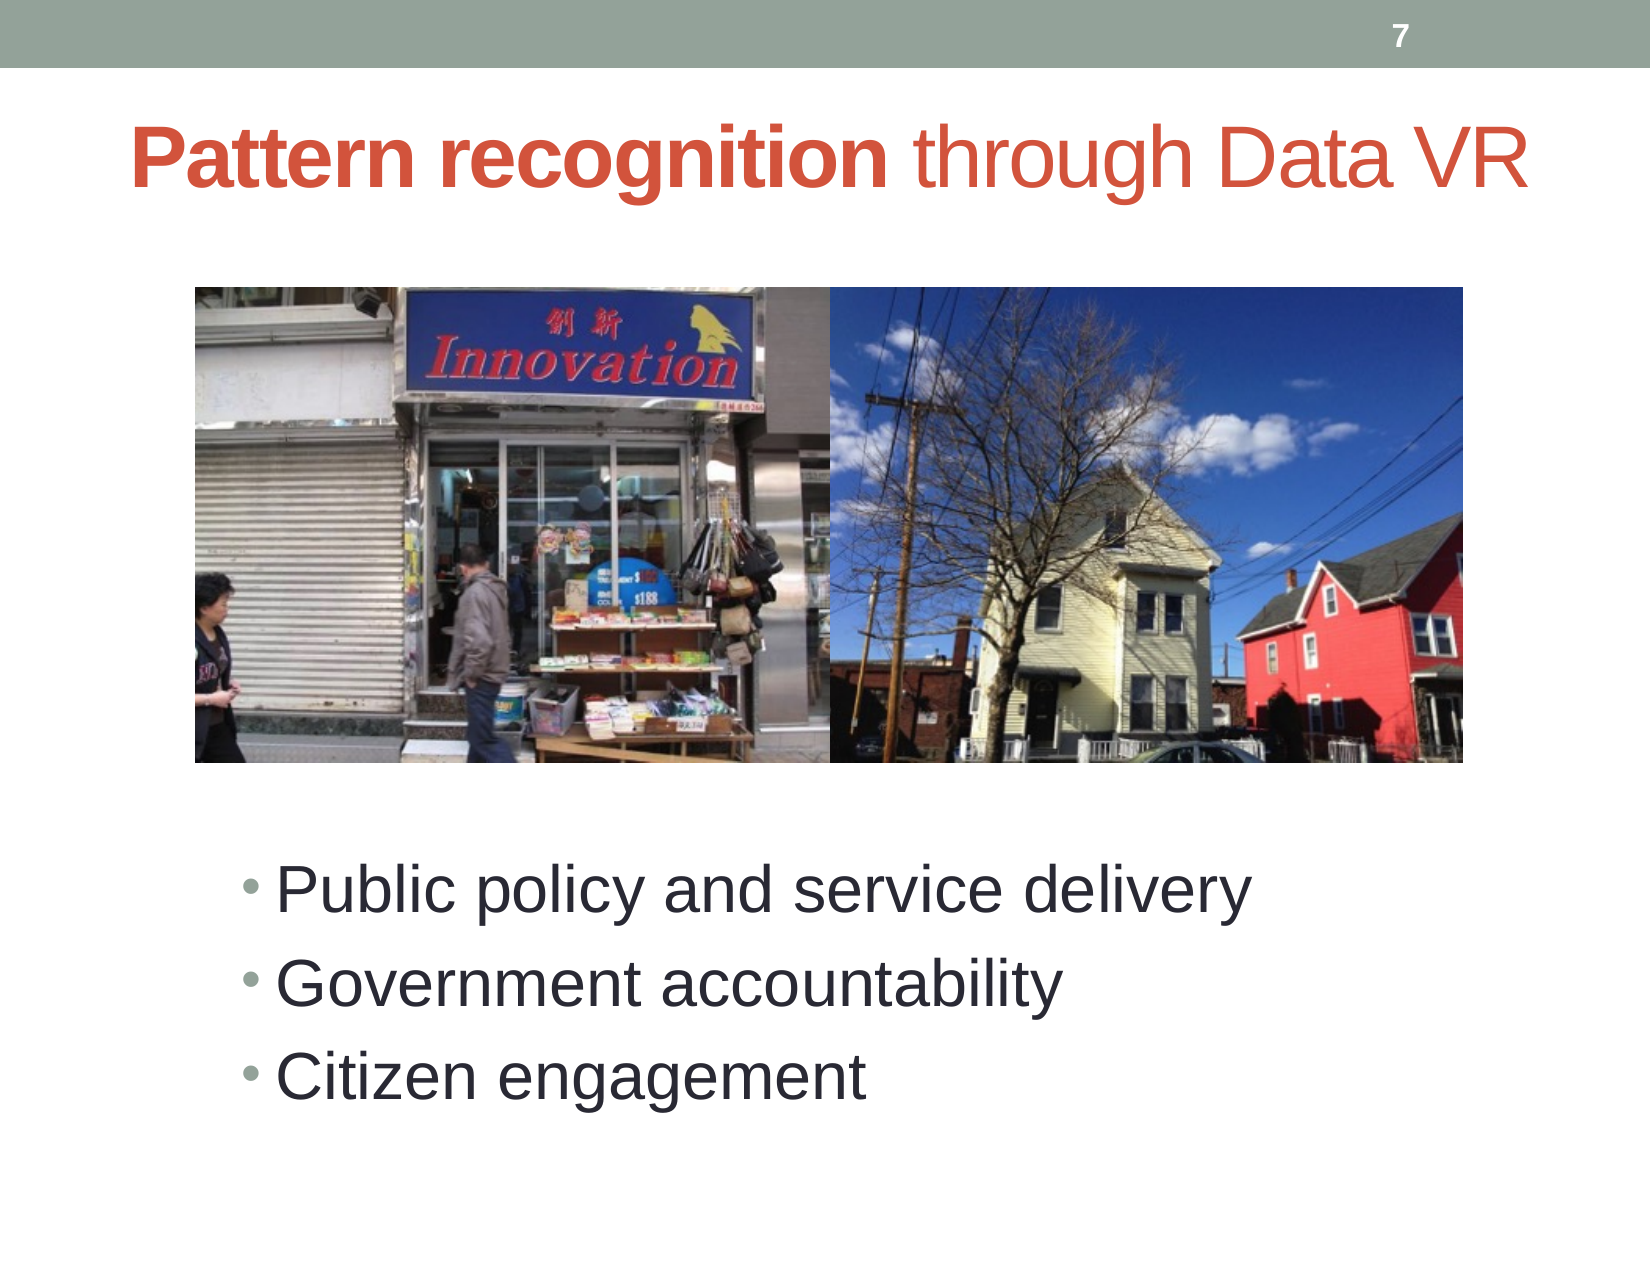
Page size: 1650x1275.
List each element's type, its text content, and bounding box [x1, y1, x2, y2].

picture [195, 287, 1463, 763]
title Pattern recognition through Data VR [87, 79, 1575, 225]
slide_number 7 [1374, 3, 1568, 65]
list Public policy and service delivery Government accountability Citizen engagement [225, 837, 1513, 1163]
